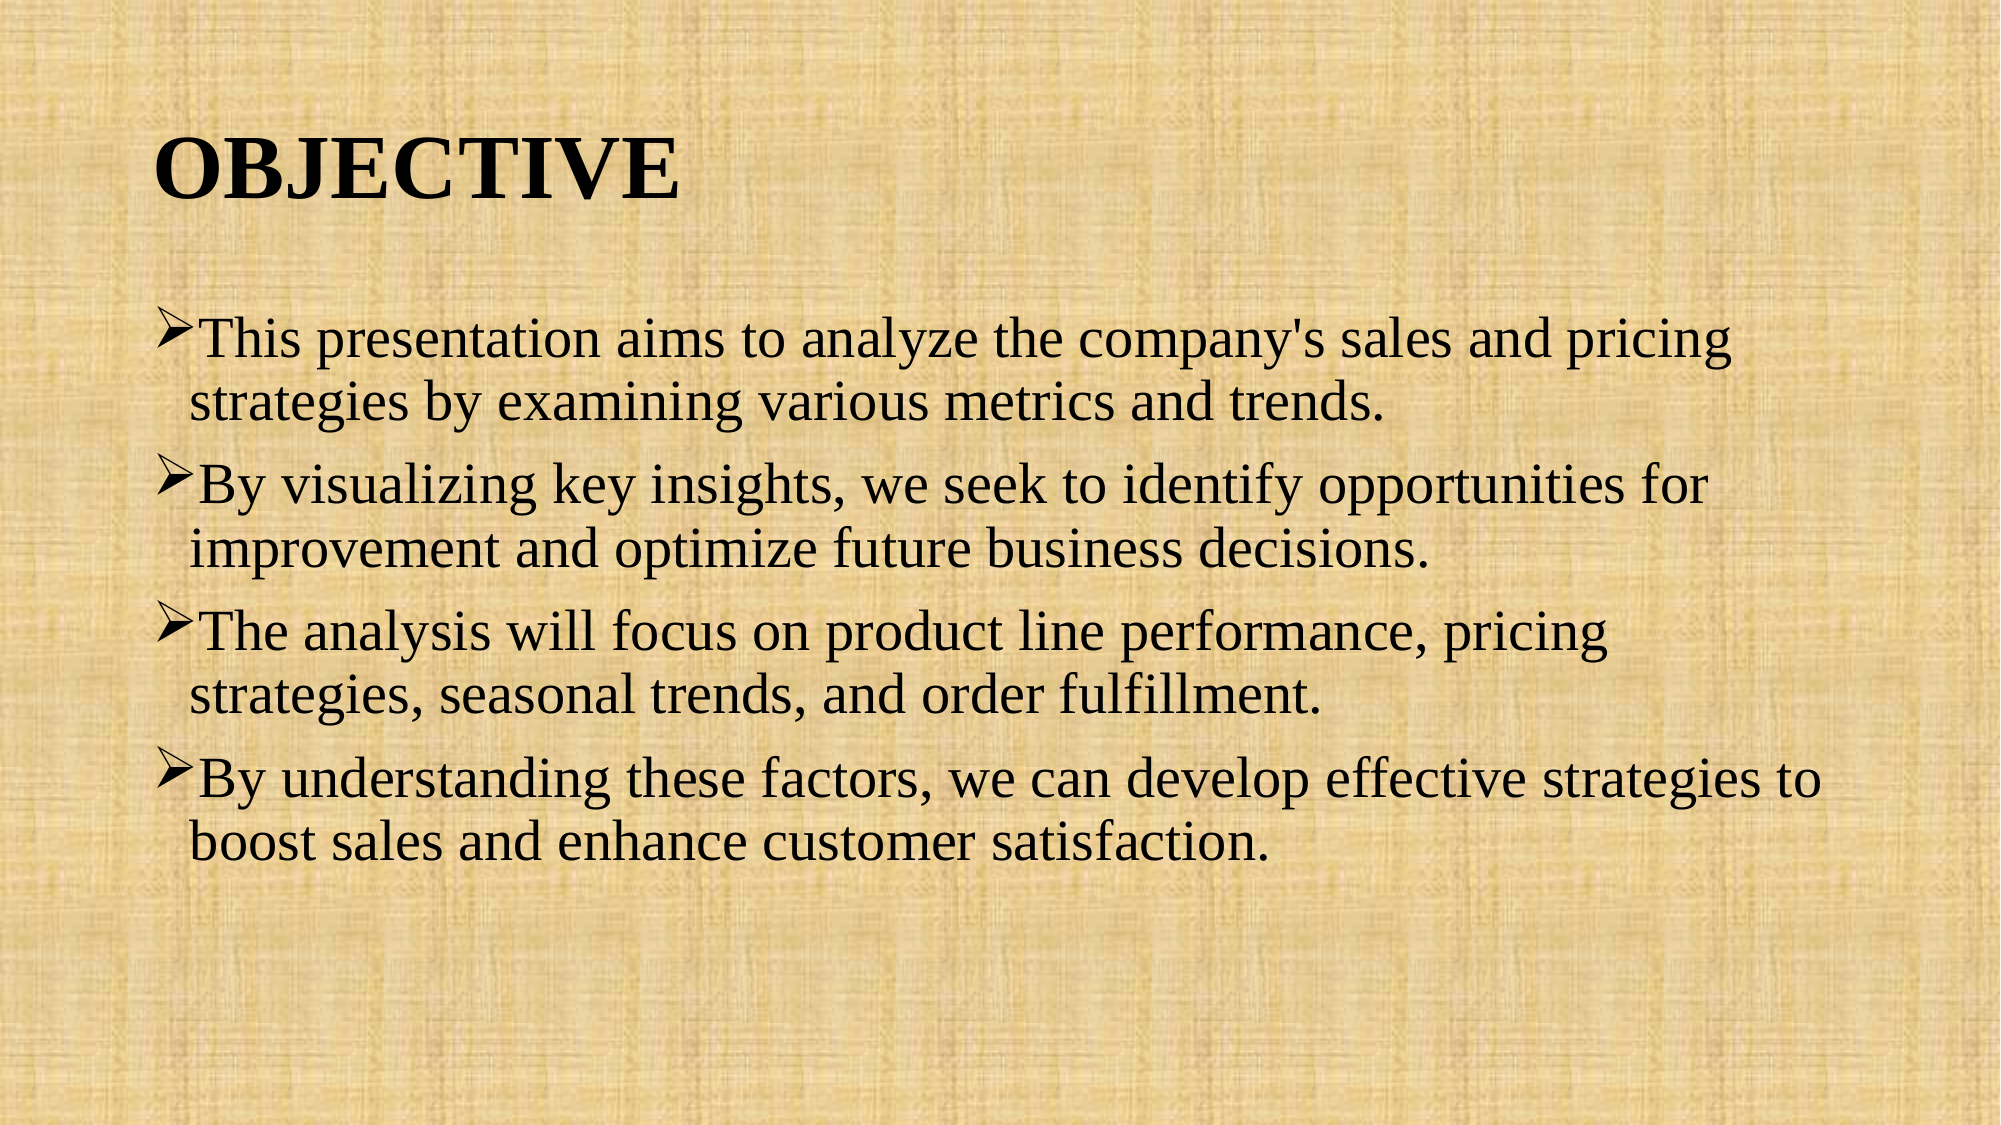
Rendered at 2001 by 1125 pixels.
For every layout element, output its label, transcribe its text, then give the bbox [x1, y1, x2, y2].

list This presentation aims to analyze the company's sales and pricing strategies by examining various metrics and trends. By visualizing key insights, we seek to identify opportunities for improvement and optimize future business decisions. The analysis will focus on product line performance, pricing strategies, seasonal trends, and order fulfillment. By understanding these factors, we can develop effective strategies to boost sales and enhance customer satisfaction. [137, 299, 1863, 1014]
picture [0, 0, 2001, 1125]
title OBJECTIVE [137, 59, 1863, 278]
